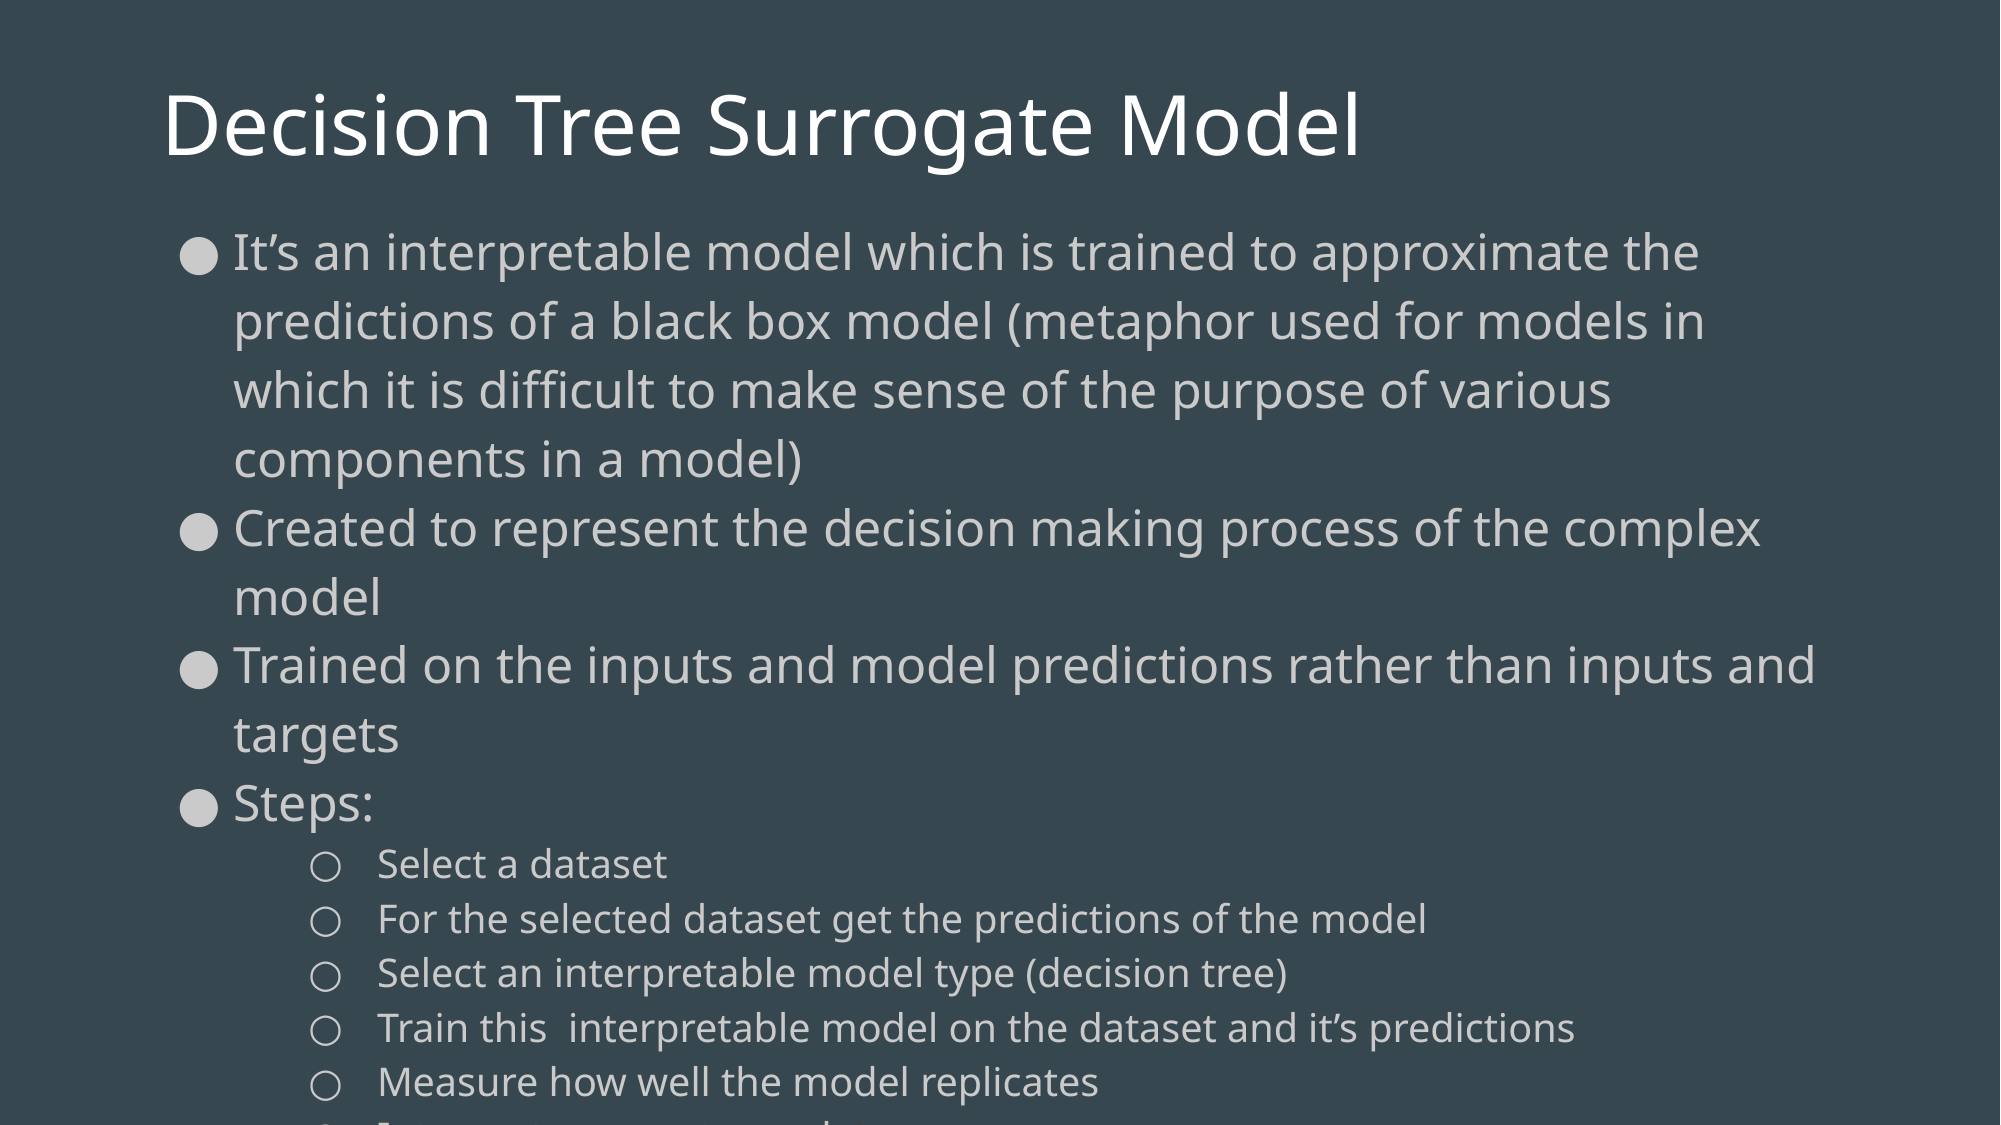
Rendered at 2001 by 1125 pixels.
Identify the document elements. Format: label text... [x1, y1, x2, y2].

title Decision Tree Surrogate Model [146, 64, 1854, 176]
subtitle It’s an interpretable model which is trained to approximate the predictions of a black box model (metaphor used for models in which it is difficult to make sense of the purpose of various components in a model) Created to represent the decision making process of the complex model Trained on the inputs and model predictions rather than inputs and targets Steps: Select a dataset For the selected dataset get the predictions of the model Select an interpretable model type (decision tree) Train this interpretable model on the dataset and it’s predictions Measure how well the model replicates Interpret surrogate model [162, 203, 1869, 1066]
